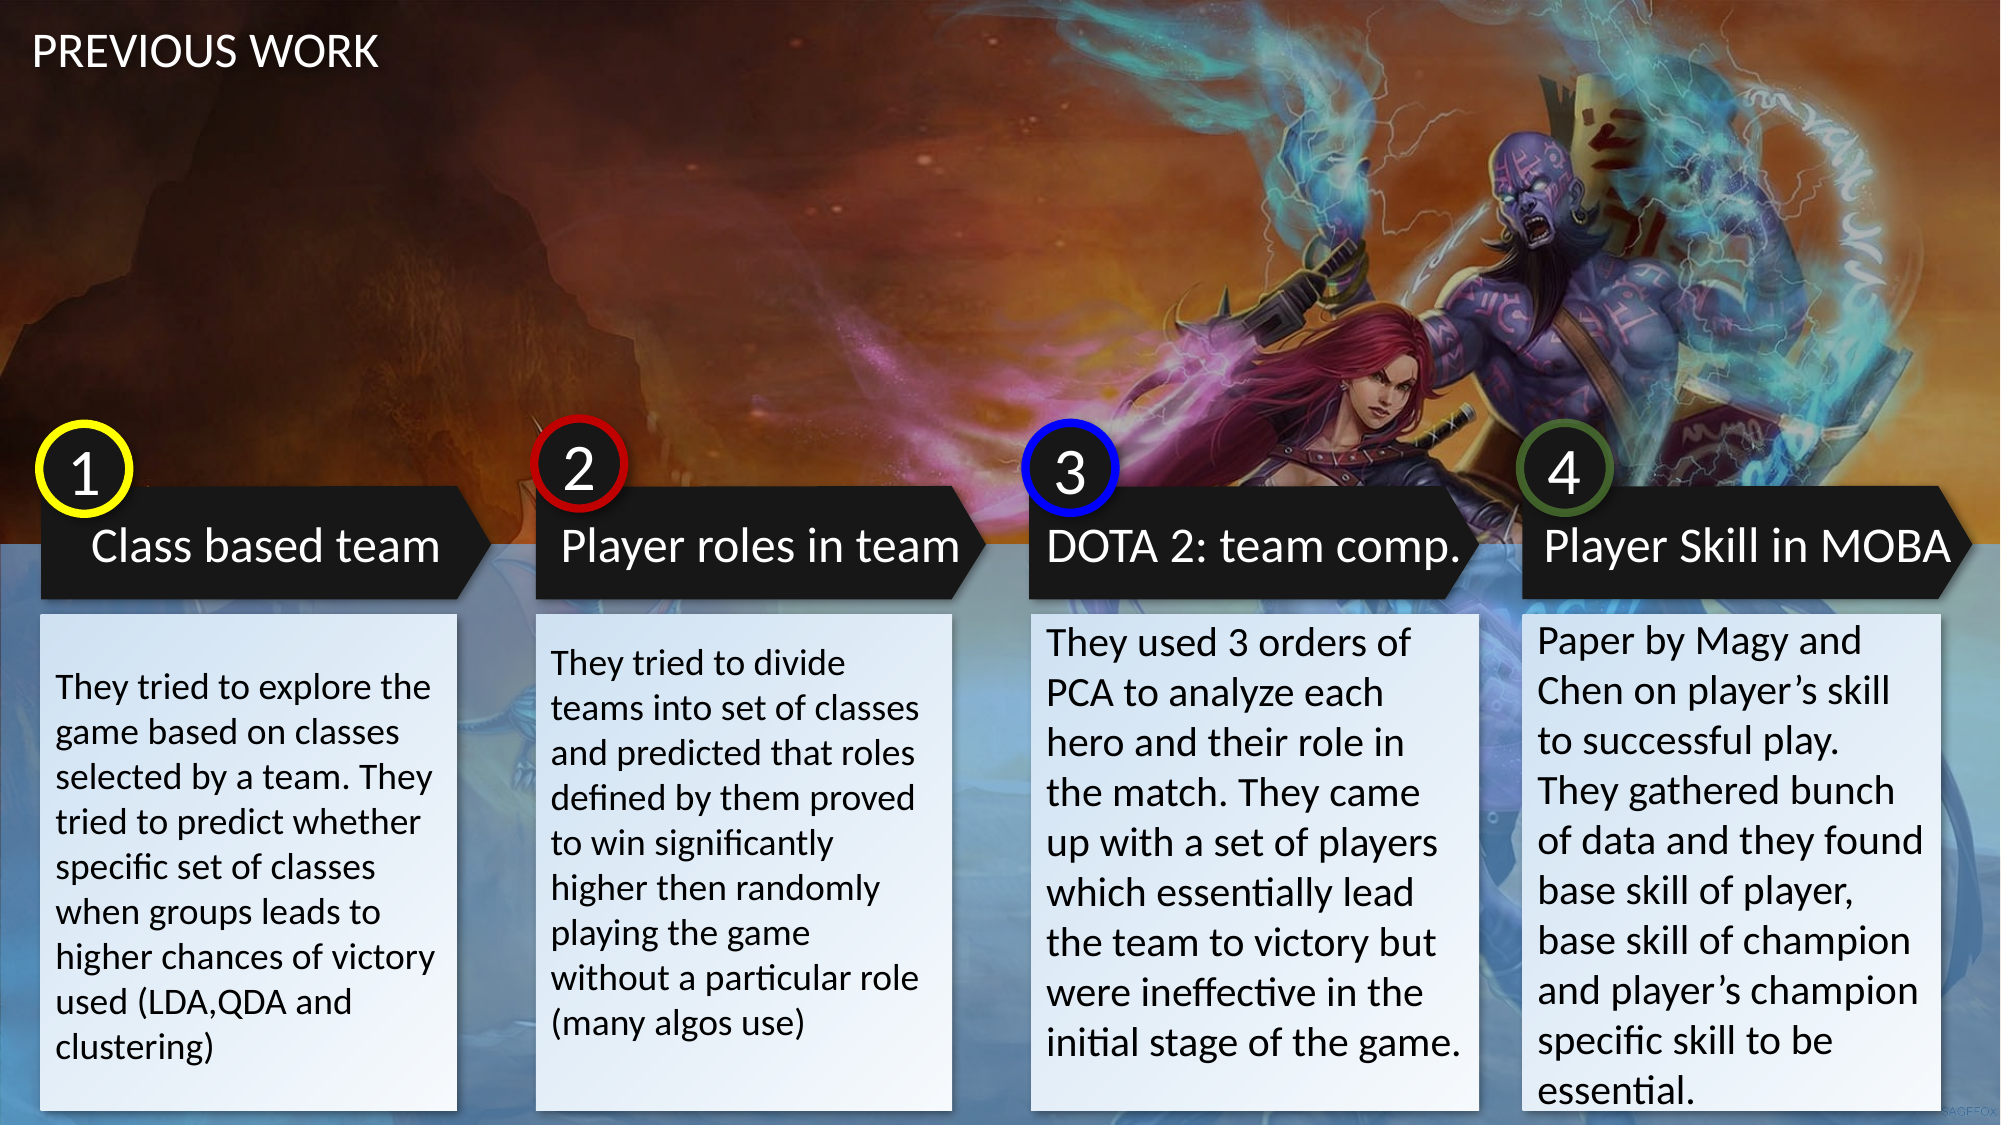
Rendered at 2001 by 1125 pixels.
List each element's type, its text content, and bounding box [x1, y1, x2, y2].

text_box 4 [1518, 421, 1611, 514]
text_box [0, 0, 2000, 543]
text_box DOTA 2: team comp. [1028, 484, 1481, 601]
text_box They tried to divide teams into set of classes and predicted that roles defined by them proved to win significantly higher then randomly playing the game without a particular role (many algos use) [535, 613, 953, 1112]
text_box Player roles in team [534, 484, 988, 601]
text_box PREVIOUS WORK [11, 10, 400, 85]
text_box [0, 543, 2000, 1125]
text_box 1 [38, 422, 131, 515]
text_box They used 3 orders of PCA to analyze each hero and their role in the match. They came up with a set of players which essentially lead the team to victory but were ineffective in the initial stage of the game. [1030, 613, 1480, 1112]
text_box Paper by Magy and Chen on player’s skill to successful play. They gathered bunch of data and they found base skill of player, base skill of champion and player’s champion specific skill to be essential. [1521, 613, 1942, 1112]
text_box They tried to explore the game based on classes selected by a team. They tried to predict whether specific set of classes when groups leads to higher chances of victory used (LDA,QDA and clustering) [40, 613, 458, 1112]
text_box 3 [1024, 421, 1117, 514]
text_box Player Skill in MOBA [1521, 484, 1974, 601]
text_box 2 [533, 417, 626, 510]
text_box Class based team [40, 484, 493, 601]
